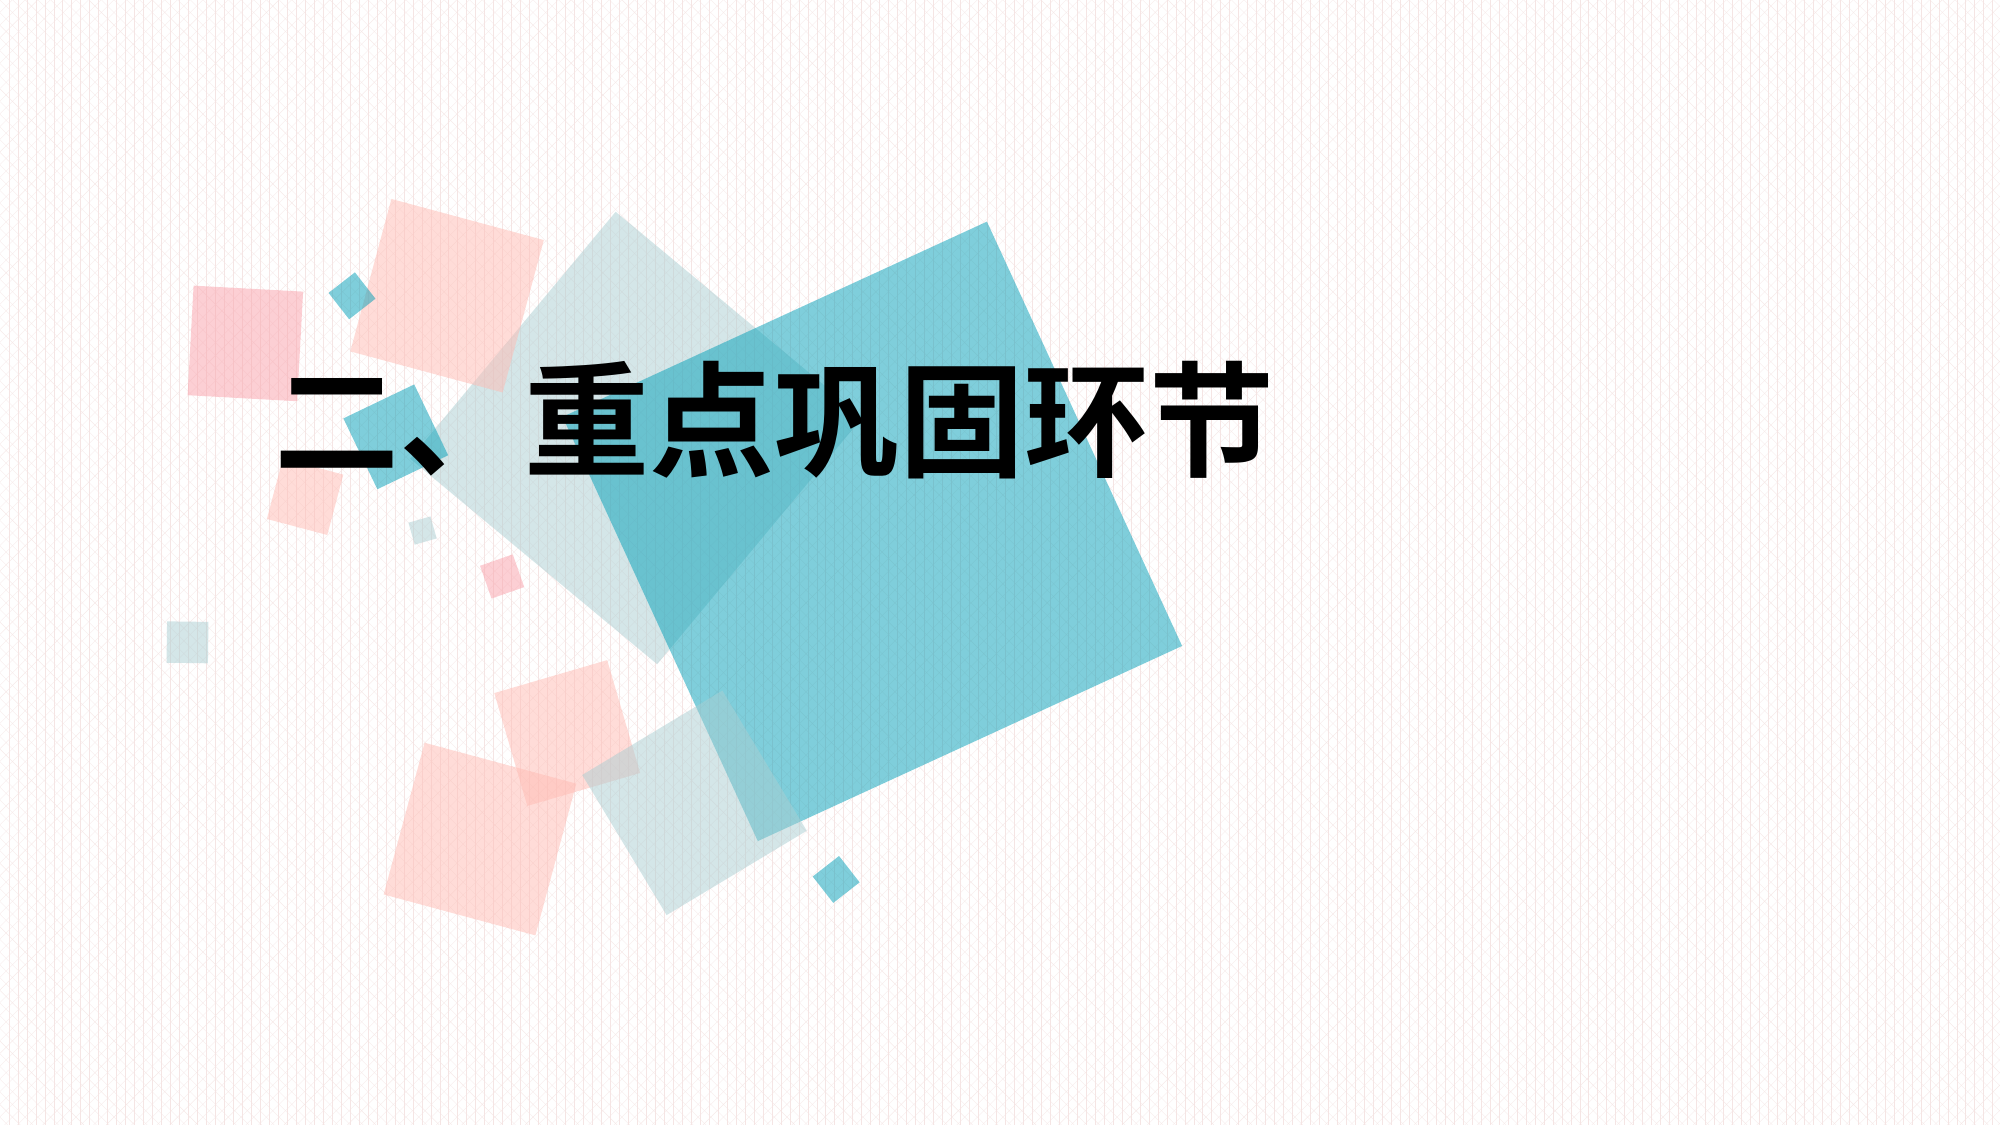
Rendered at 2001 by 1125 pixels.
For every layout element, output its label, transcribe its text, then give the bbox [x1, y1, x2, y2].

text_box 二、重点巩固环节 [259, 335, 1290, 500]
